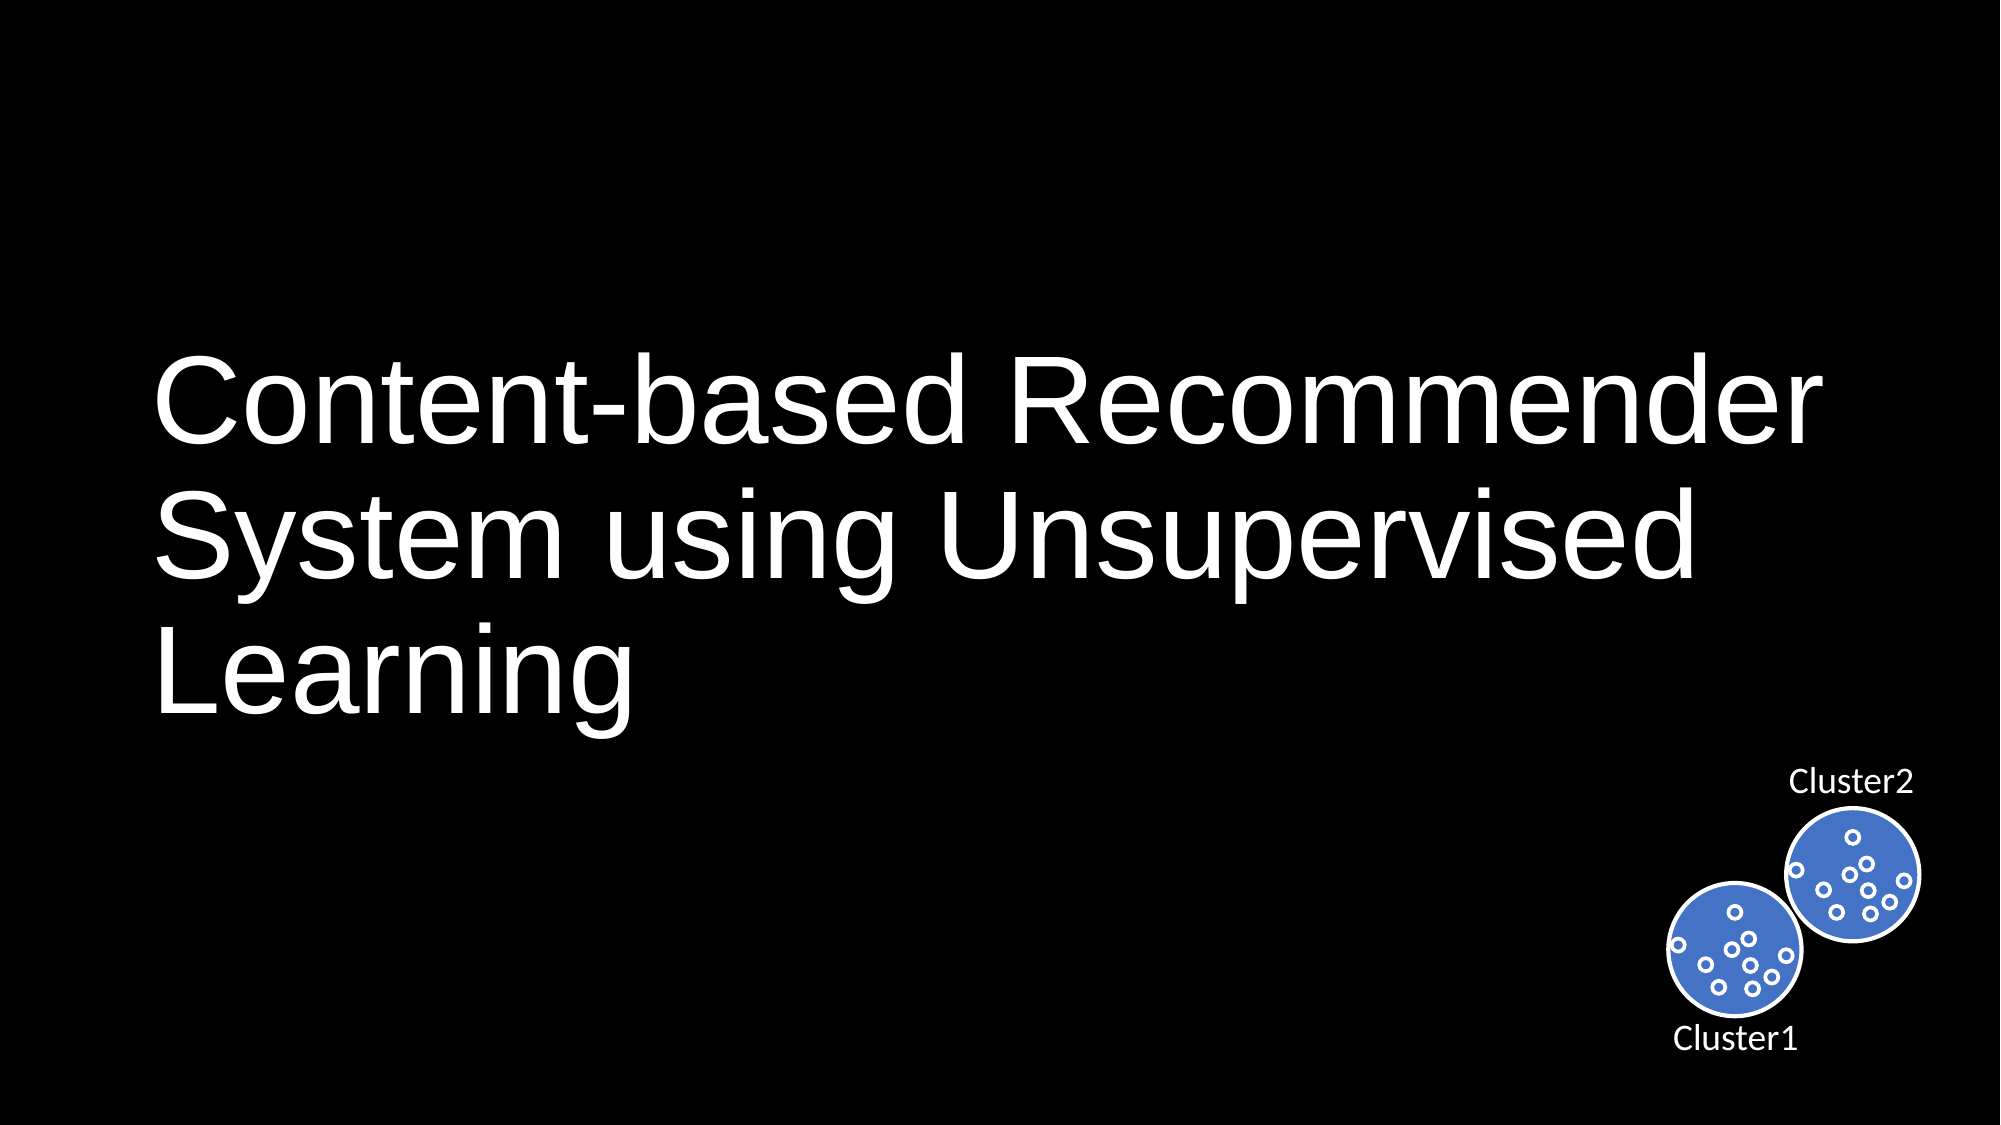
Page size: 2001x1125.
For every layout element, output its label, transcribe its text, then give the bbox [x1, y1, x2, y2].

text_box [1657, 748, 1950, 1067]
title Content-based Recommender System using Unsupervised Learning [136, 280, 1862, 749]
